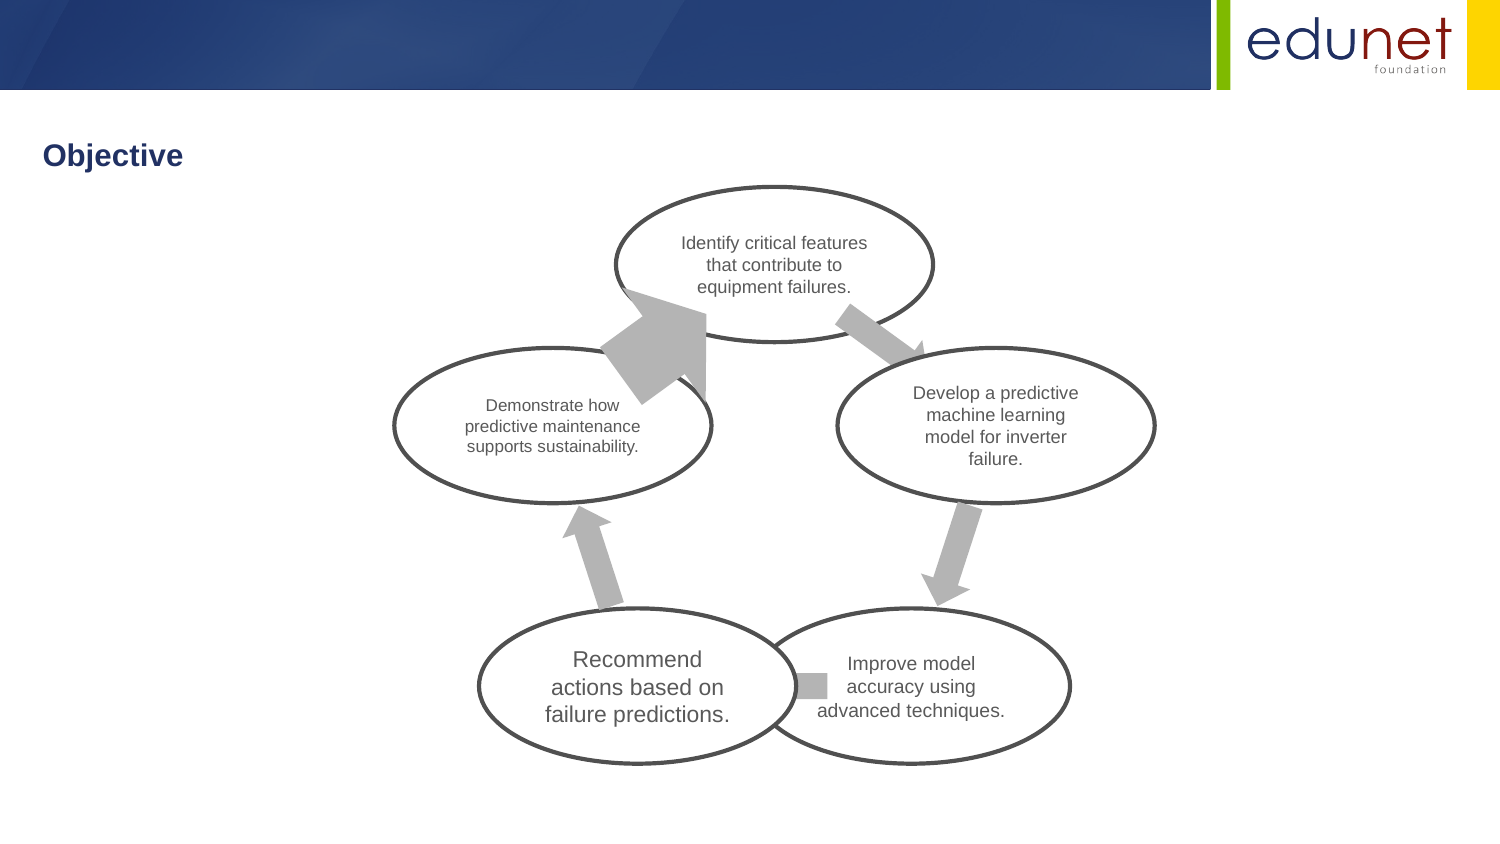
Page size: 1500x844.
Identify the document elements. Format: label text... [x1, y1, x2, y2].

picture [1239, 9, 1461, 81]
text_box Objective [31, 129, 783, 179]
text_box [139, 186, 1410, 809]
